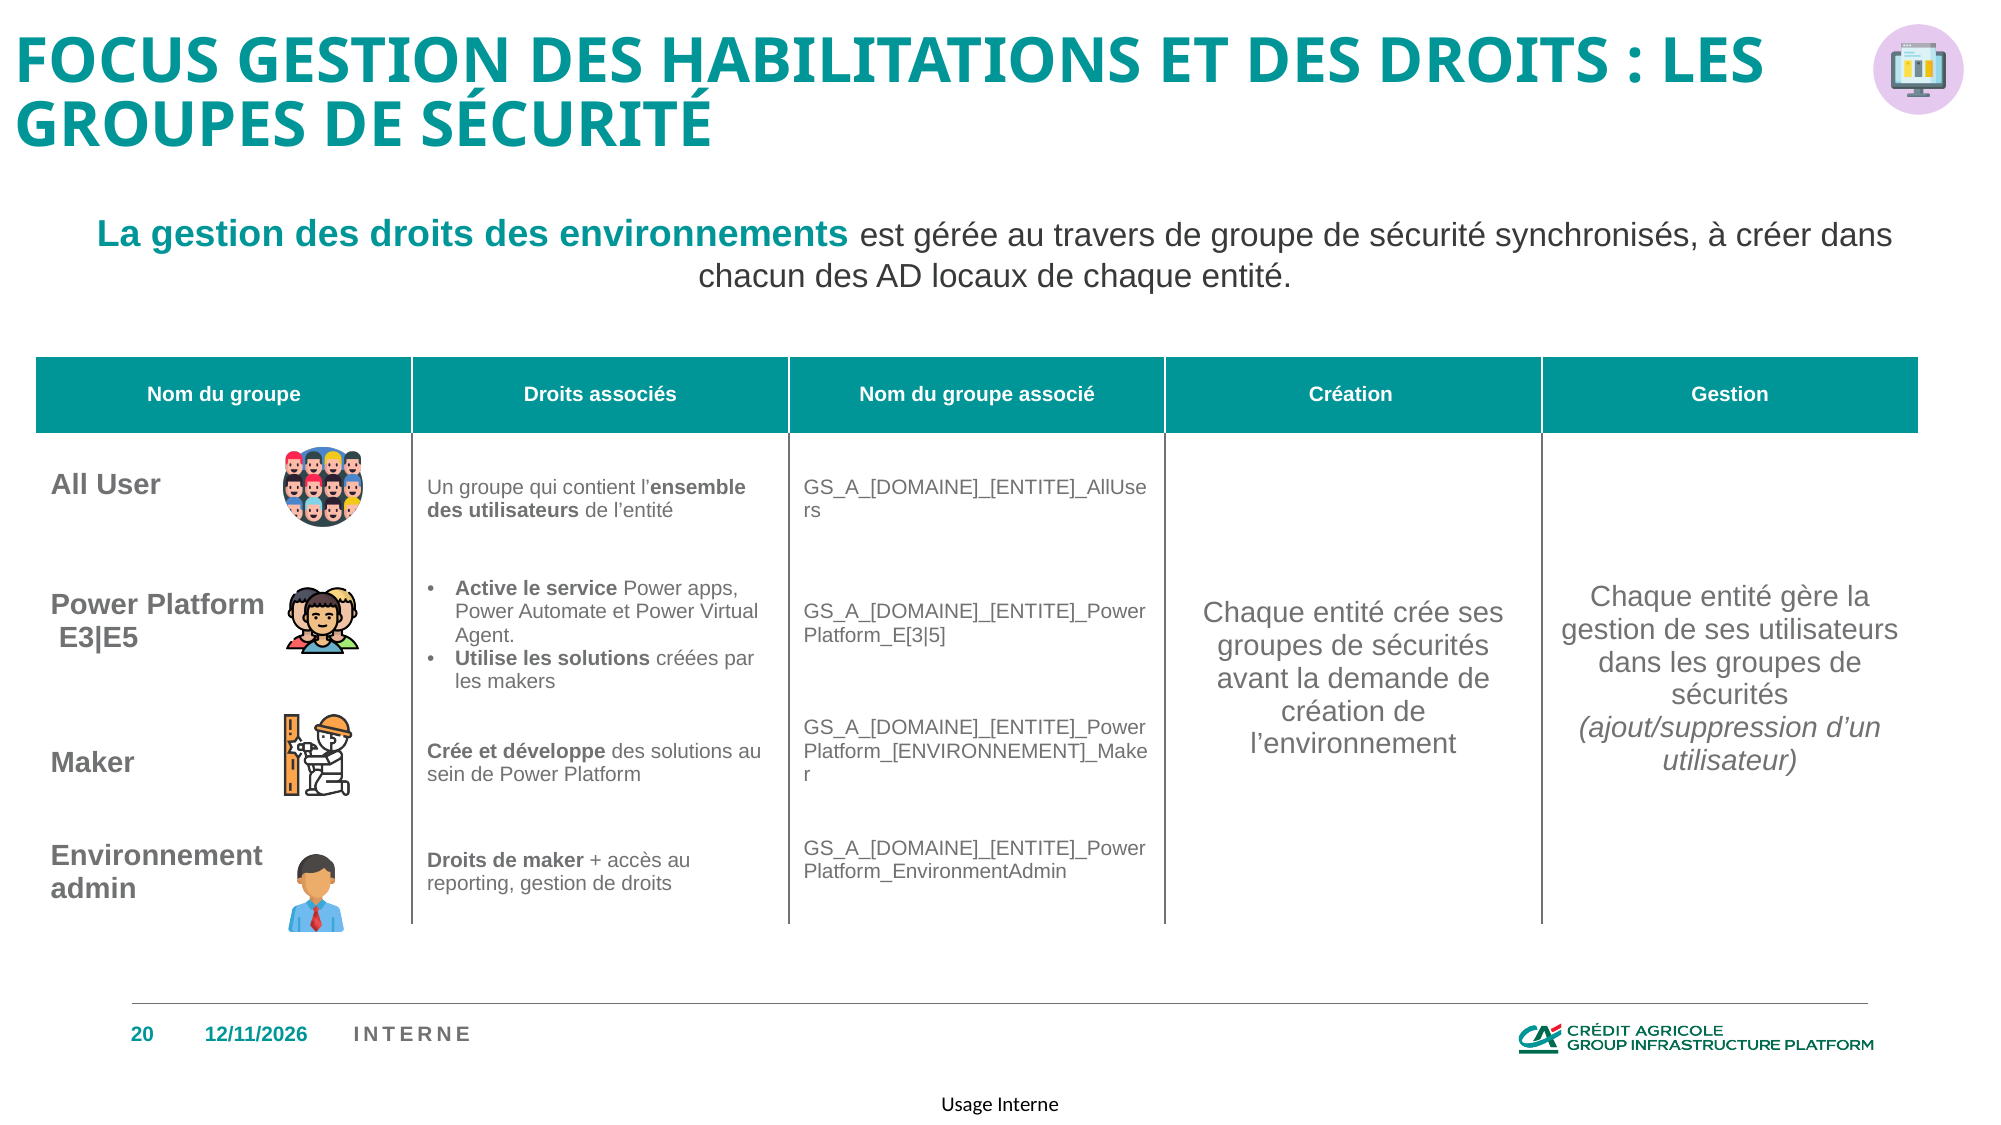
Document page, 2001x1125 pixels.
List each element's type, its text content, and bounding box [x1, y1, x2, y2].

table_cell Chaque entité crée ses groupes de sécurités avant la demande de création de l’environnement [1166, 433, 1541, 924]
table_cell Droits de maker + accès au reporting, gestion de droits [413, 820, 788, 924]
table_cell Power Platform E3|E5 [36, 536, 411, 705]
picture [286, 584, 359, 657]
table_cell GS_A_[DOMAINE]_[ENTITE]_PowerPlatform_EnvironmentAdmin [790, 820, 1164, 924]
slide_number 20 [115, 1012, 186, 1055]
table_cell GS_A_[DOMAINE]_[ENTITE]_AllUsers [790, 433, 1164, 565]
table_header Gestion [1543, 357, 1918, 433]
table_cell All User [36, 433, 411, 536]
picture [1891, 43, 1946, 97]
text_box La gestion des droits des environnements est gérée au travers de groupe de sécurité synchronisés, à créer dans chacun des AD locaux de chaque entité. [44, 201, 1947, 302]
table_cell Active le service Power apps, Power Automate et Power Virtual Agent. Utilise les solutions créées par les makers [413, 565, 788, 705]
title FOCUS Gestion des habilitations et des droits : LES GROUPES DE sécurité [0, 24, 2000, 173]
text_box [1873, 24, 1964, 115]
table_cell Maker [36, 705, 411, 820]
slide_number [186, 1012, 323, 1055]
table_cell Environnement admin [36, 820, 411, 924]
picture [283, 447, 363, 527]
table_header Création [1166, 357, 1541, 433]
table_header Nom du groupe associé [790, 357, 1164, 433]
table_header Droits associés [413, 357, 788, 433]
table_cell GS_A_[DOMAINE]_[ENTITE]_PowerPlatform_[ENVIRONNEMENT]_Maker [790, 705, 1164, 820]
table_cell GS_A_[DOMAINE]_[ENTITE]_PowerPlatform_E[3|5] [790, 565, 1164, 705]
table_cell Chaque entité gère la gestion de ses utilisateurs dans les groupes de sécurités (ajout/suppression d’un utilisateur) [1543, 433, 1919, 924]
table_cell Crée et développe des solutions au sein de Power Platform [413, 705, 788, 820]
picture [277, 854, 355, 932]
picture [277, 714, 359, 796]
picture [1491, 998, 1901, 1081]
table_cell Un groupe qui contient l’ensemble des utilisateurs de l’entité [413, 433, 788, 565]
table_header Nom du groupe [36, 357, 411, 433]
